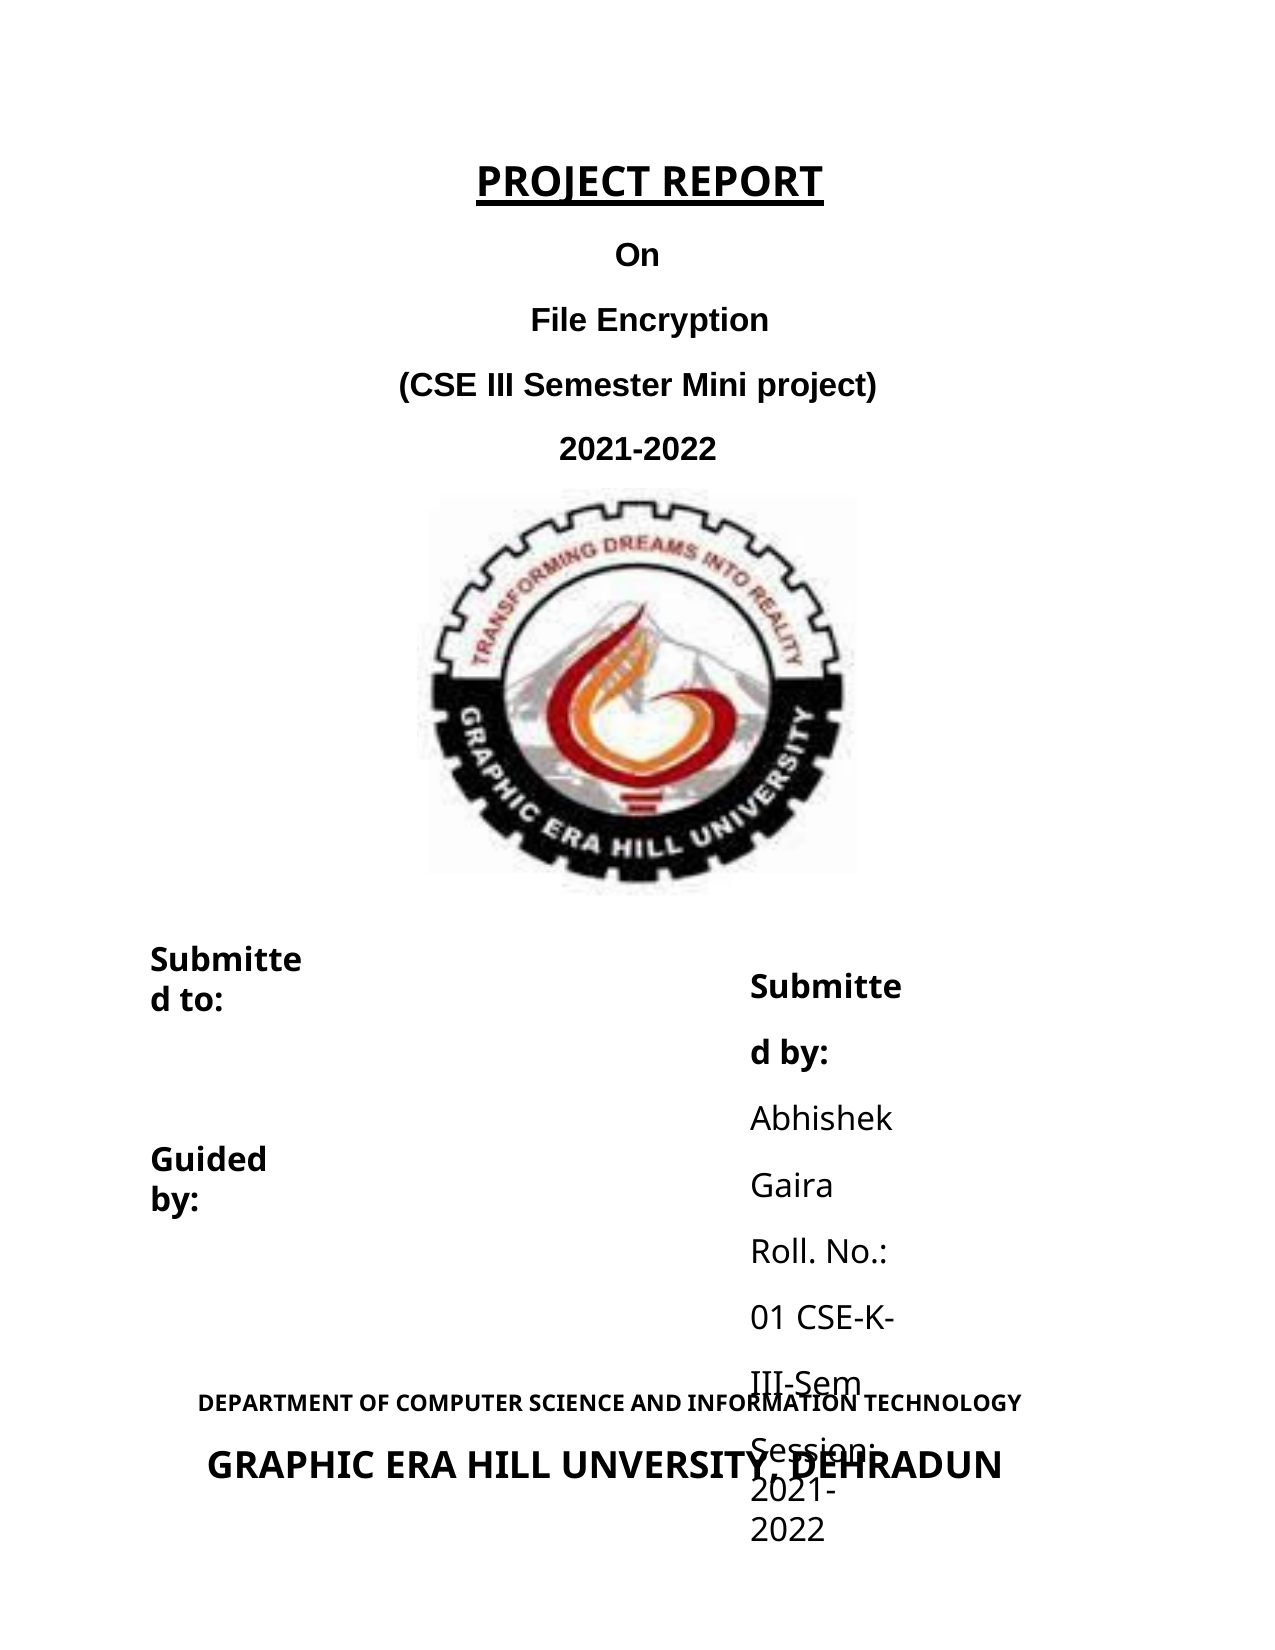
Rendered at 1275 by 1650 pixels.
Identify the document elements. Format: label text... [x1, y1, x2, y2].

text_box Submitted by: Abhishek Gaira Roll. No.: 01 CSE-K-III-Sem Session: 2021-2022 [747, 938, 957, 1388]
text_box Submitted by: Abhishek Gaira Roll. No.: 01 CSE-K-III-Sem Session: 2021-2022 [747, 1487, 957, 1549]
text_box DEPARTMENT OF COMPUTER SCIENCE AND INFORMATION TECHNOLOGY GRAPHIC ERA HILL UNVERSITY, DEHRADUN [195, 1388, 1080, 1487]
text_box PROJECT REPORT On File Encryption (CSE III Semester Mini project) 2021-2022 [393, 155, 881, 468]
text_box Guided by: [147, 1137, 268, 1218]
text_box [417, 488, 858, 900]
text_box Submitted to: [147, 938, 303, 1019]
